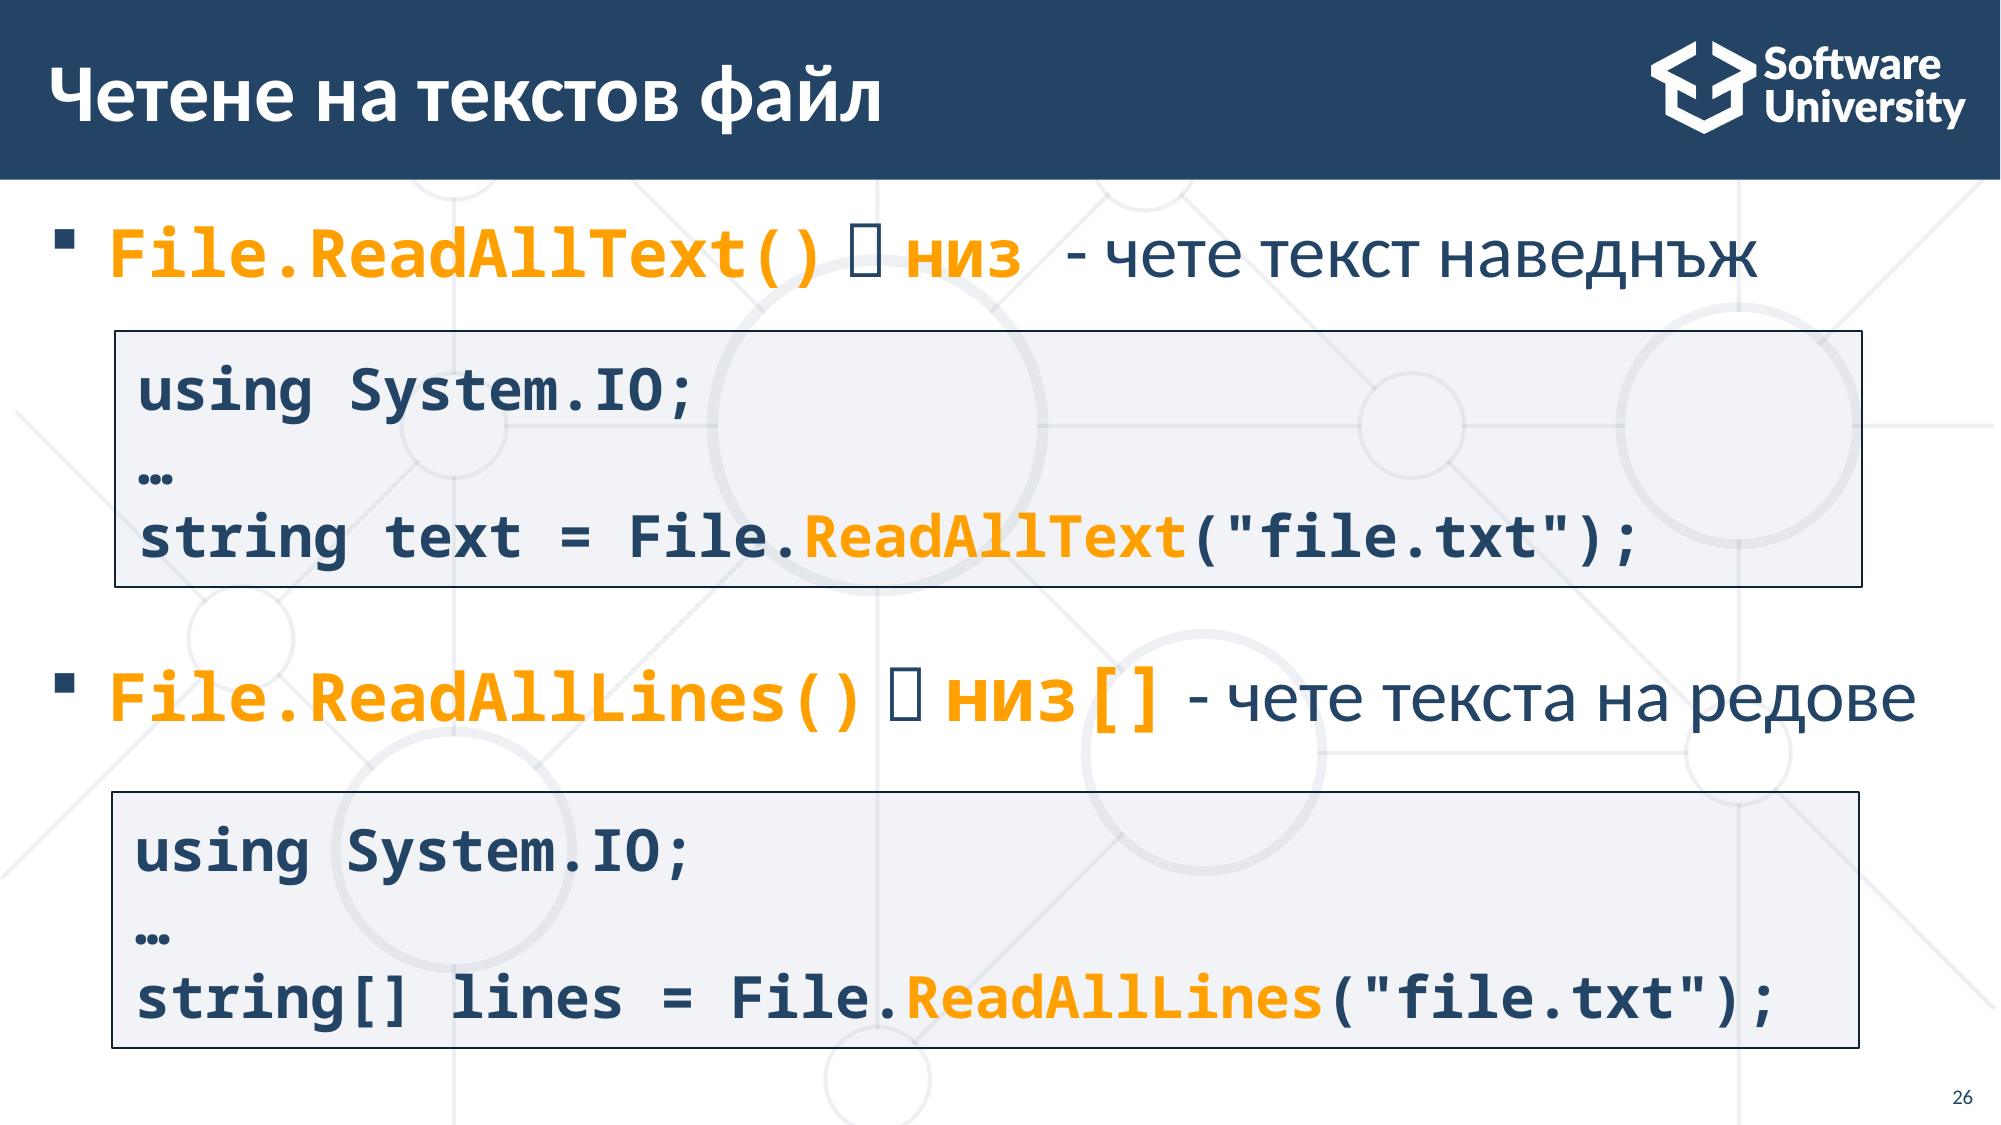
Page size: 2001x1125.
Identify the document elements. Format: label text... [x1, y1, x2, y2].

text_box using System.IO; … string text = File.ReadAllText("file.txt"); [115, 331, 1863, 587]
text_box using System.IO; … string[] lines = File.ReadAllLines("file.txt"); [111, 791, 1860, 1048]
picture [1651, 41, 1966, 134]
title Четене на текстов файл [31, 16, 1625, 162]
list File.ReadAllText()  низ - чете текст наведнъж File.ReadAllLines()  низ[] - чете текста на редове [31, 196, 1988, 1050]
slide_number 26 [1927, 1067, 1989, 1117]
